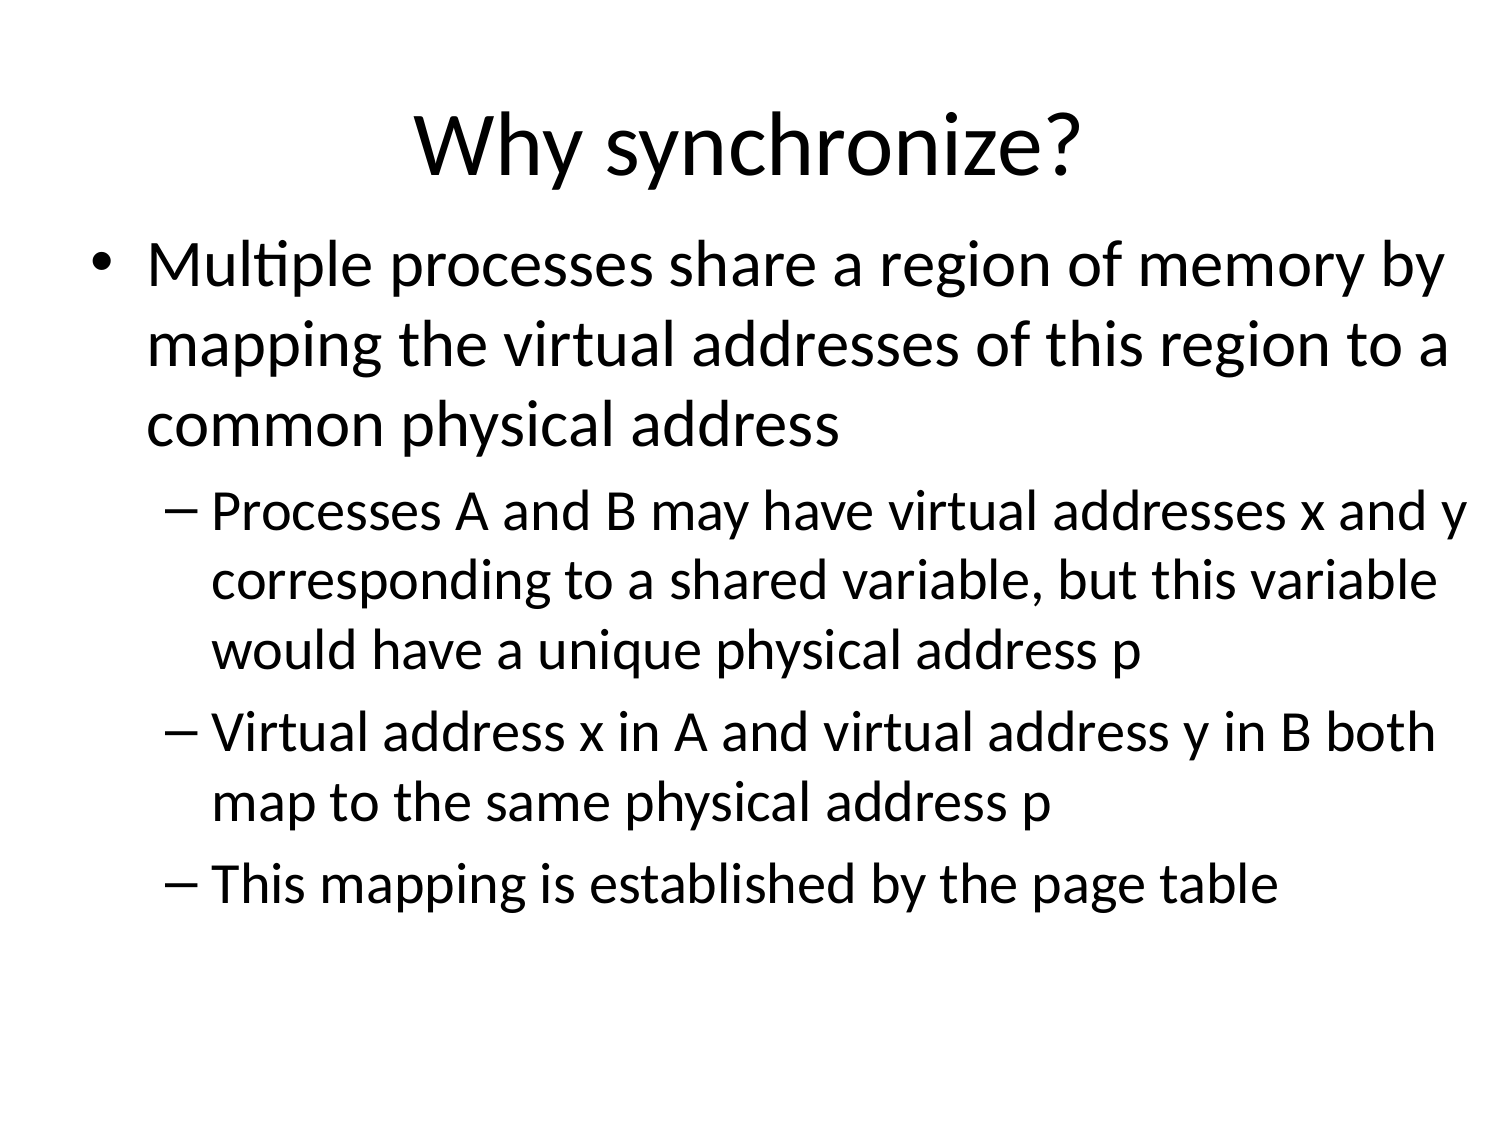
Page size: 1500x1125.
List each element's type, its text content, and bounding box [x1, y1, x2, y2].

title Why synchronize? [75, 45, 1425, 212]
list Multiple processes share a region of memory by mapping the virtual addresses of this region to a common physical address Processes A and B may have virtual addresses x and y corresponding to a shared variable, but this variable would have a unique physical address p Virtual address x in A and virtual address y in B both map to the same physical address p This mapping is established by the page table [75, 212, 1500, 1005]
